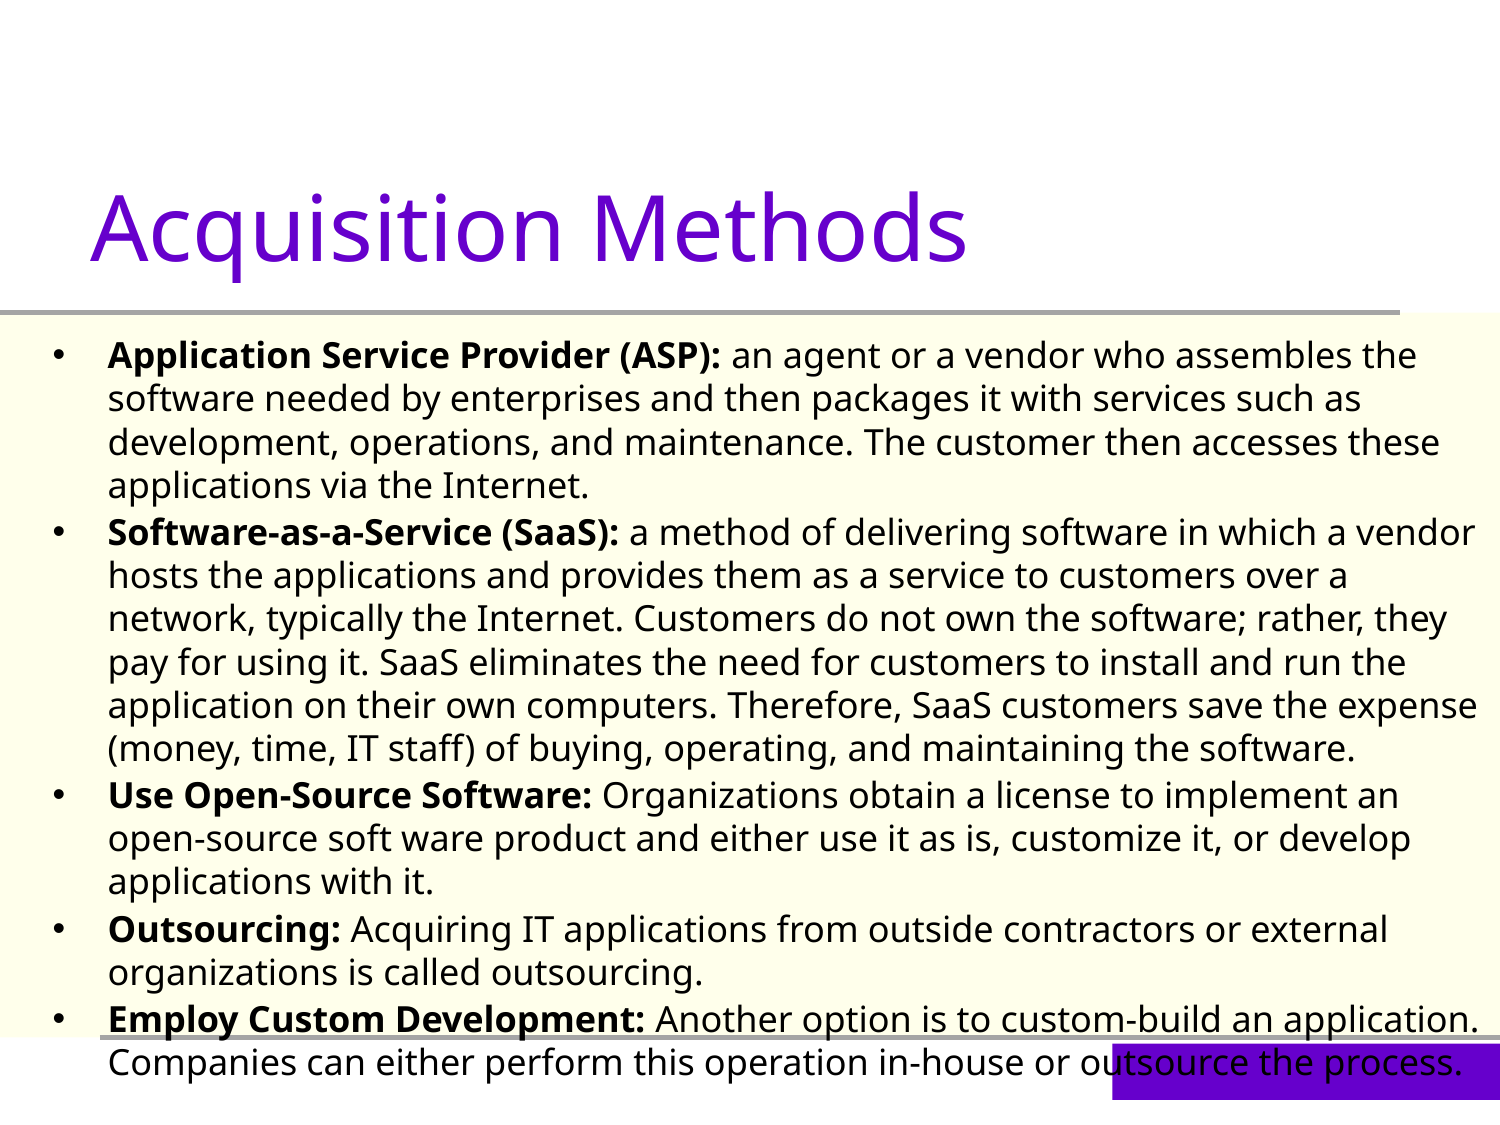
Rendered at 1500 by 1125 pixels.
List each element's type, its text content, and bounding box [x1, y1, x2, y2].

subtitle Acquisition Methods [75, 12, 1413, 288]
list Application Service Provider (ASP): an agent or a vendor who assembles the software needed by enterprises and then packages it with services such as development, operations, and maintenance. The customer then accesses these applications via the Internet. Software-as-a-Service (SaaS): a method of delivering software in which a vendor hosts the applications and provides them as a service to customers over a network, typically the Internet. Customers do not own the software; rather, they pay for using it. SaaS eliminates the need for customers to install and run the application on their own computers. Therefore, SaaS customers save the expense (money, time, IT staff) of buying, operating, and maintaining the software. Use Open-Source Software: Organizations obtain a license to implement an open-source soft ware product and either use it as is, customize it, or develop applications with it. Outsourcing: Acquiring IT applications from outside contractors or external organizations is called outsourcing. Employ Custom Development: Another option is to custom-build an application. Companies can either perform this operation in-house or outsource the process. [37, 324, 1500, 1125]
